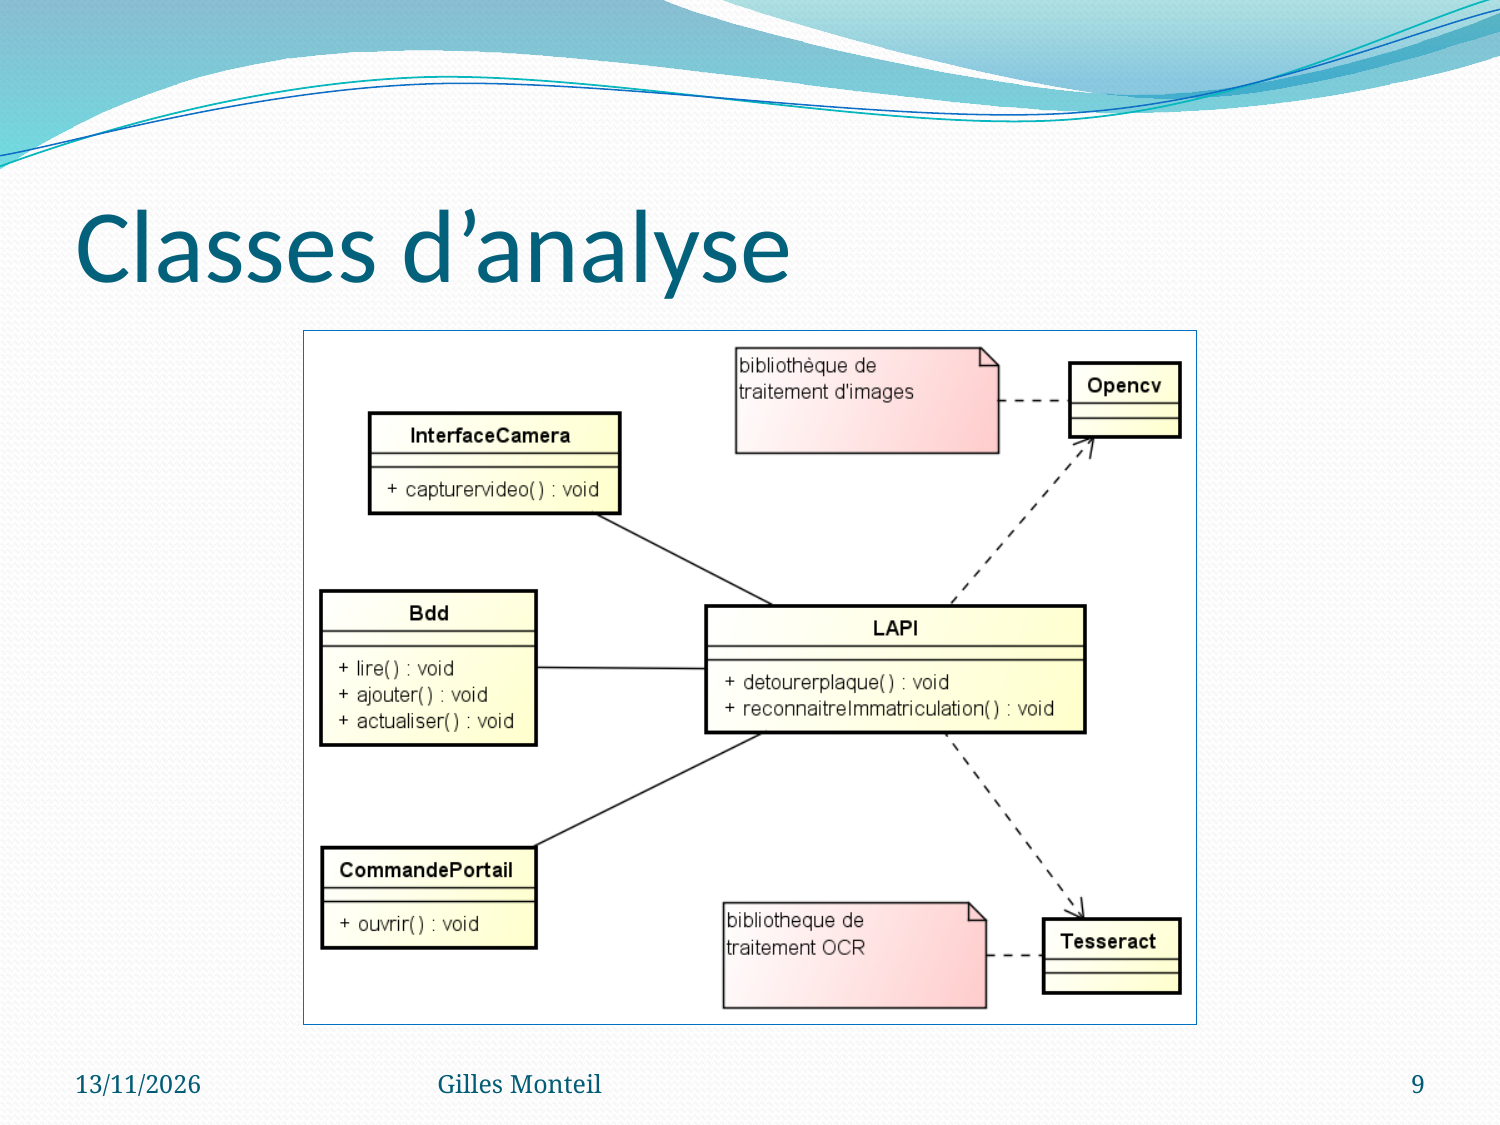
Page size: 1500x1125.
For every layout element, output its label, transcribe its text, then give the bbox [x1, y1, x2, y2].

slide_number 9 [1299, 1042, 1425, 1103]
title Classes d’analyse [75, 115, 1425, 303]
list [302, 330, 1198, 1025]
footer Gilles Monteil [437, 1042, 988, 1103]
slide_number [75, 1042, 425, 1103]
